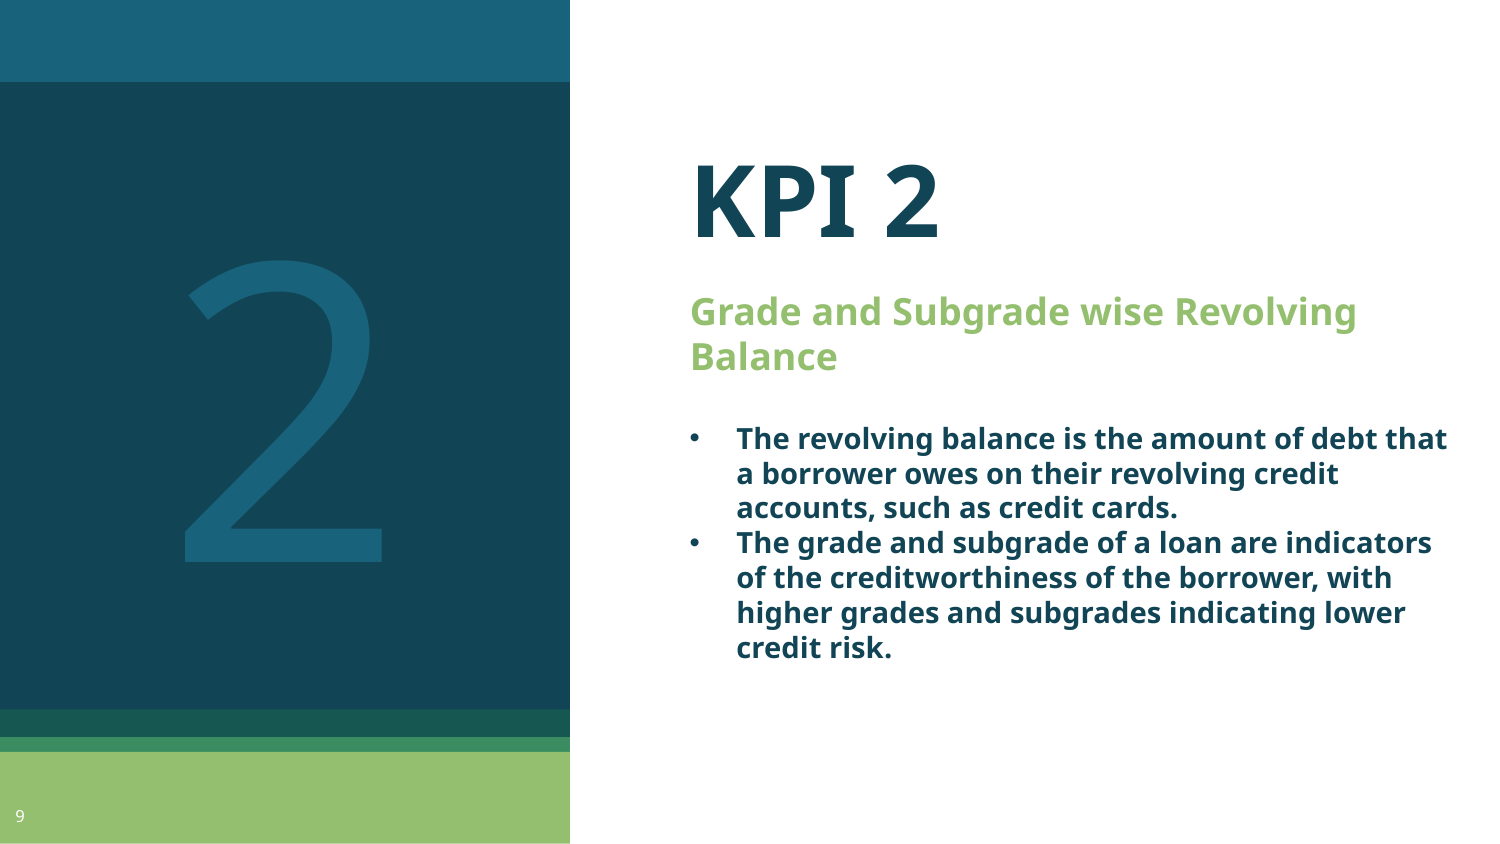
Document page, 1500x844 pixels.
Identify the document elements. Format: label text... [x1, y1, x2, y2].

title KPI 2 [674, 82, 1414, 272]
subtitle Grade and Subgrade wise Revolving Balance [674, 272, 1414, 402]
text_box 2 [0, 82, 570, 709]
text_box The revolving balance is the amount of debt that a borrower owes on their revolving credit accounts, such as credit cards. The grade and subgrade of a loan are indicators of the creditworthiness of the borrower, with higher grades and subgrades indicating lower credit risk. [674, 412, 1473, 672]
slide_number 9 [0, 790, 49, 844]
